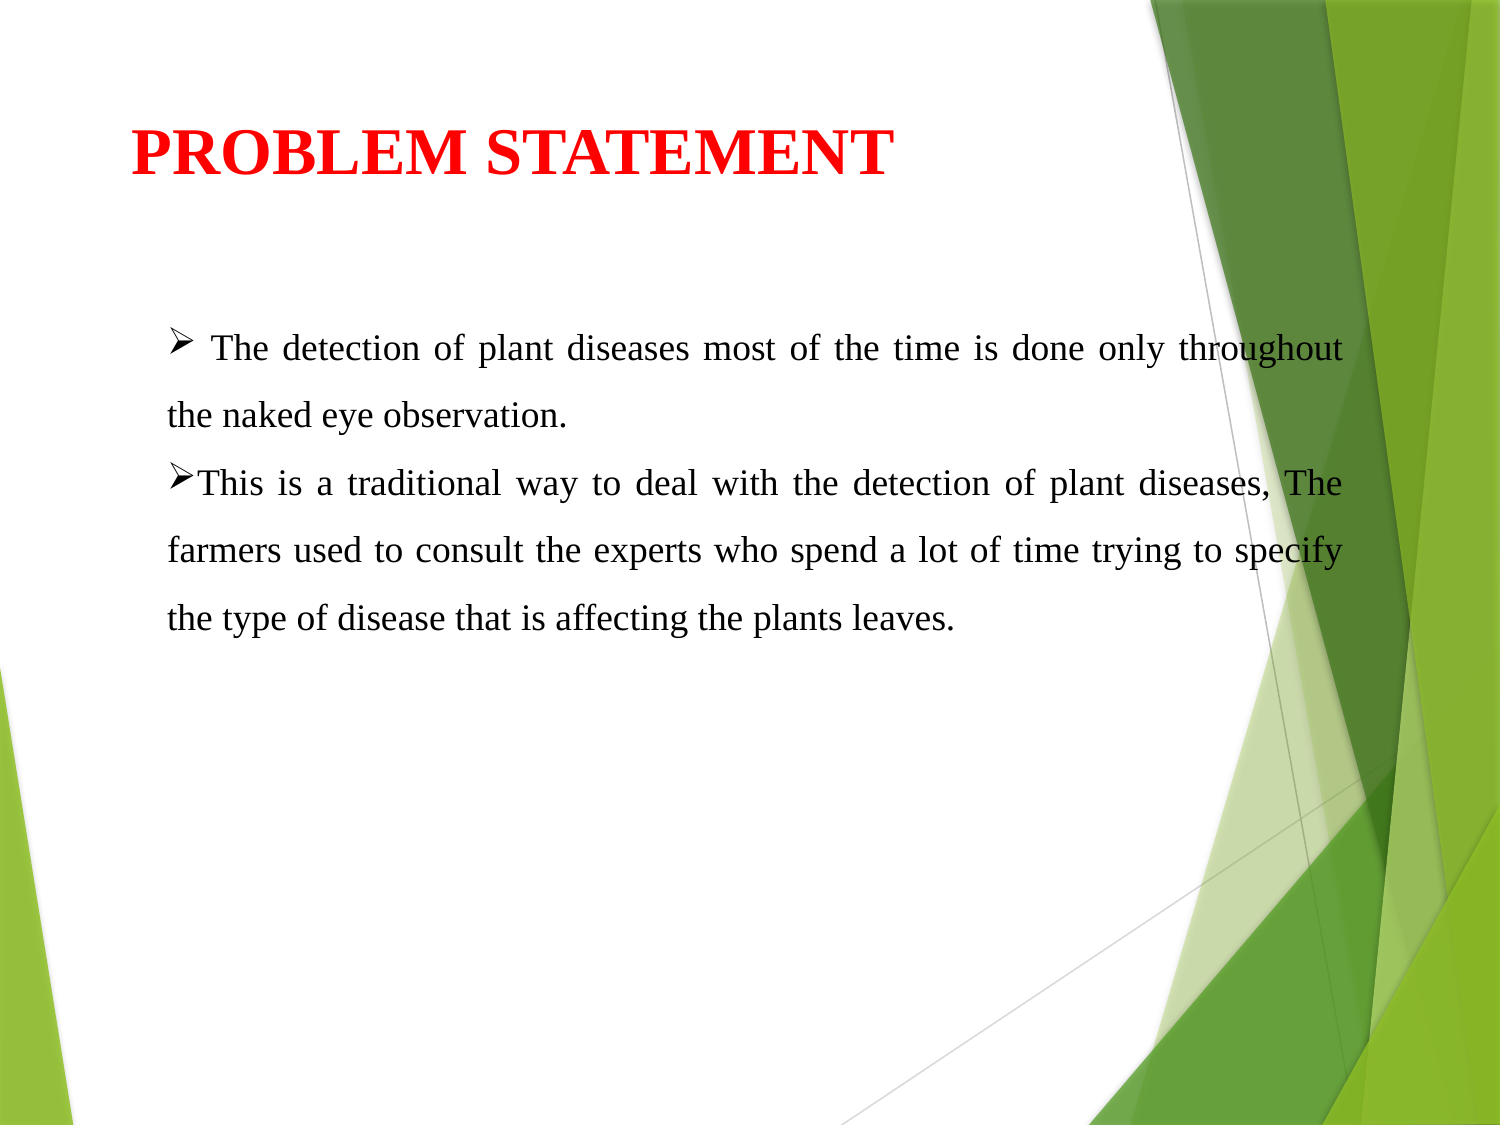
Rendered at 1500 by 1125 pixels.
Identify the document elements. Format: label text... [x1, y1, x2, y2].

text_box The detection of plant diseases most of the time is done only throughout the naked eye observation. This is a traditional way to deal with the detection of plant diseases, The farmers used to consult the experts who spend a lot of time trying to specify the type of disease that is affecting the plants leaves. [152, 292, 1360, 713]
title PROBLEM STATEMENT [99, 99, 1142, 317]
